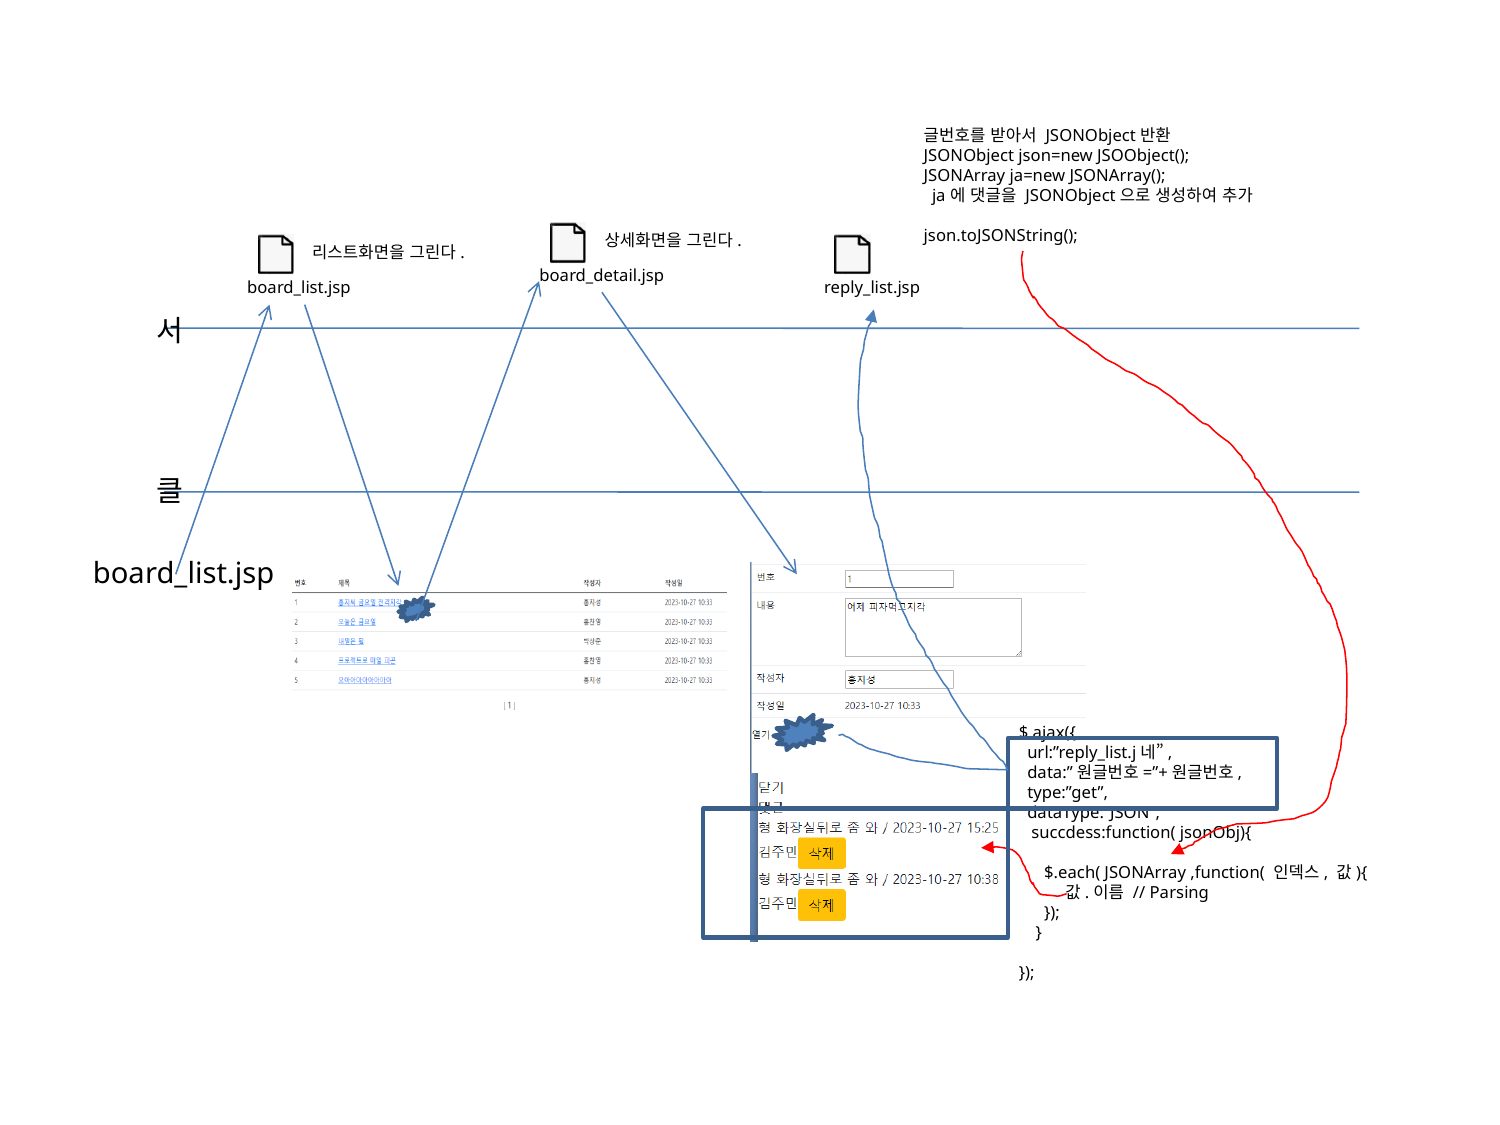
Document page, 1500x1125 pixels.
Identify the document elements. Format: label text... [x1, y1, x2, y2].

text_box [701, 806, 744, 940]
text_box board_list.jsp [78, 547, 290, 597]
picture [292, 573, 727, 719]
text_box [87, 392, 305, 487]
text_box board_list.jsp [232, 269, 366, 304]
text_box [864, 309, 877, 326]
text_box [210, 398, 304, 493]
text_box [1035, 876, 1067, 897]
text_box 클 [142, 496, 199, 515]
text_box 서 [142, 304, 199, 355]
text_box [1084, 502, 1348, 855]
picture [749, 562, 1086, 942]
text_box 상세화면을 그린다. [589, 222, 757, 258]
text_box reply_list.jsp [809, 269, 935, 304]
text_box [558, 335, 841, 532]
text_box $.ajax({ url:”reply_list.j네”, data:”원글번호=”+원글번호, type:”get”, dataType:”JSON”, succdess:function( jsonObj){ $.each( JSONArray ,function( 인덱스, 값){ 값.이름 // Parsing }); } }); [1003, 714, 1383, 989]
picture [257, 234, 294, 276]
text_box 리스트화면을 그린다. [297, 234, 480, 269]
text_box [853, 502, 887, 560]
picture [834, 234, 871, 276]
text_box [1035, 736, 1160, 811]
text_box [1044, 338, 1266, 490]
picture [550, 222, 587, 264]
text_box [309, 388, 553, 511]
text_box 글번호를 받아서 JSONObject반환 JSONObject json=new JSOObject(); JSONArray ja=new JSONArray(); ja에 댓글을 JSONObject으로 생성하여 추가 json.toJSONString(); [908, 117, 1269, 272]
text_box [1020, 250, 1061, 326]
text_box board_detail.jsp [524, 257, 680, 293]
text_box [857, 338, 872, 490]
